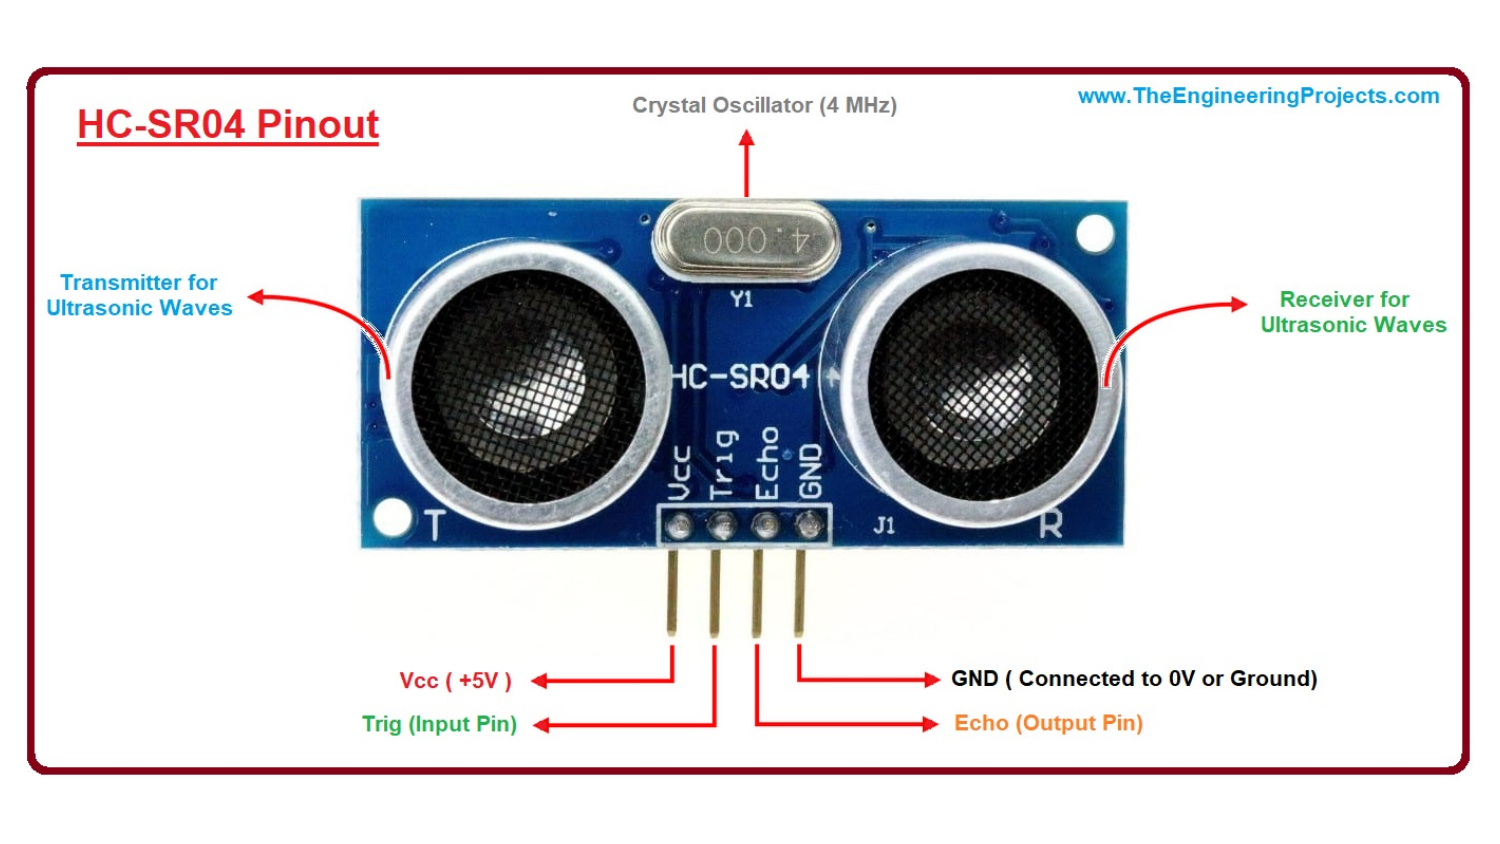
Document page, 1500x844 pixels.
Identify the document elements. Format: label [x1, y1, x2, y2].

picture [24, 63, 1476, 780]
